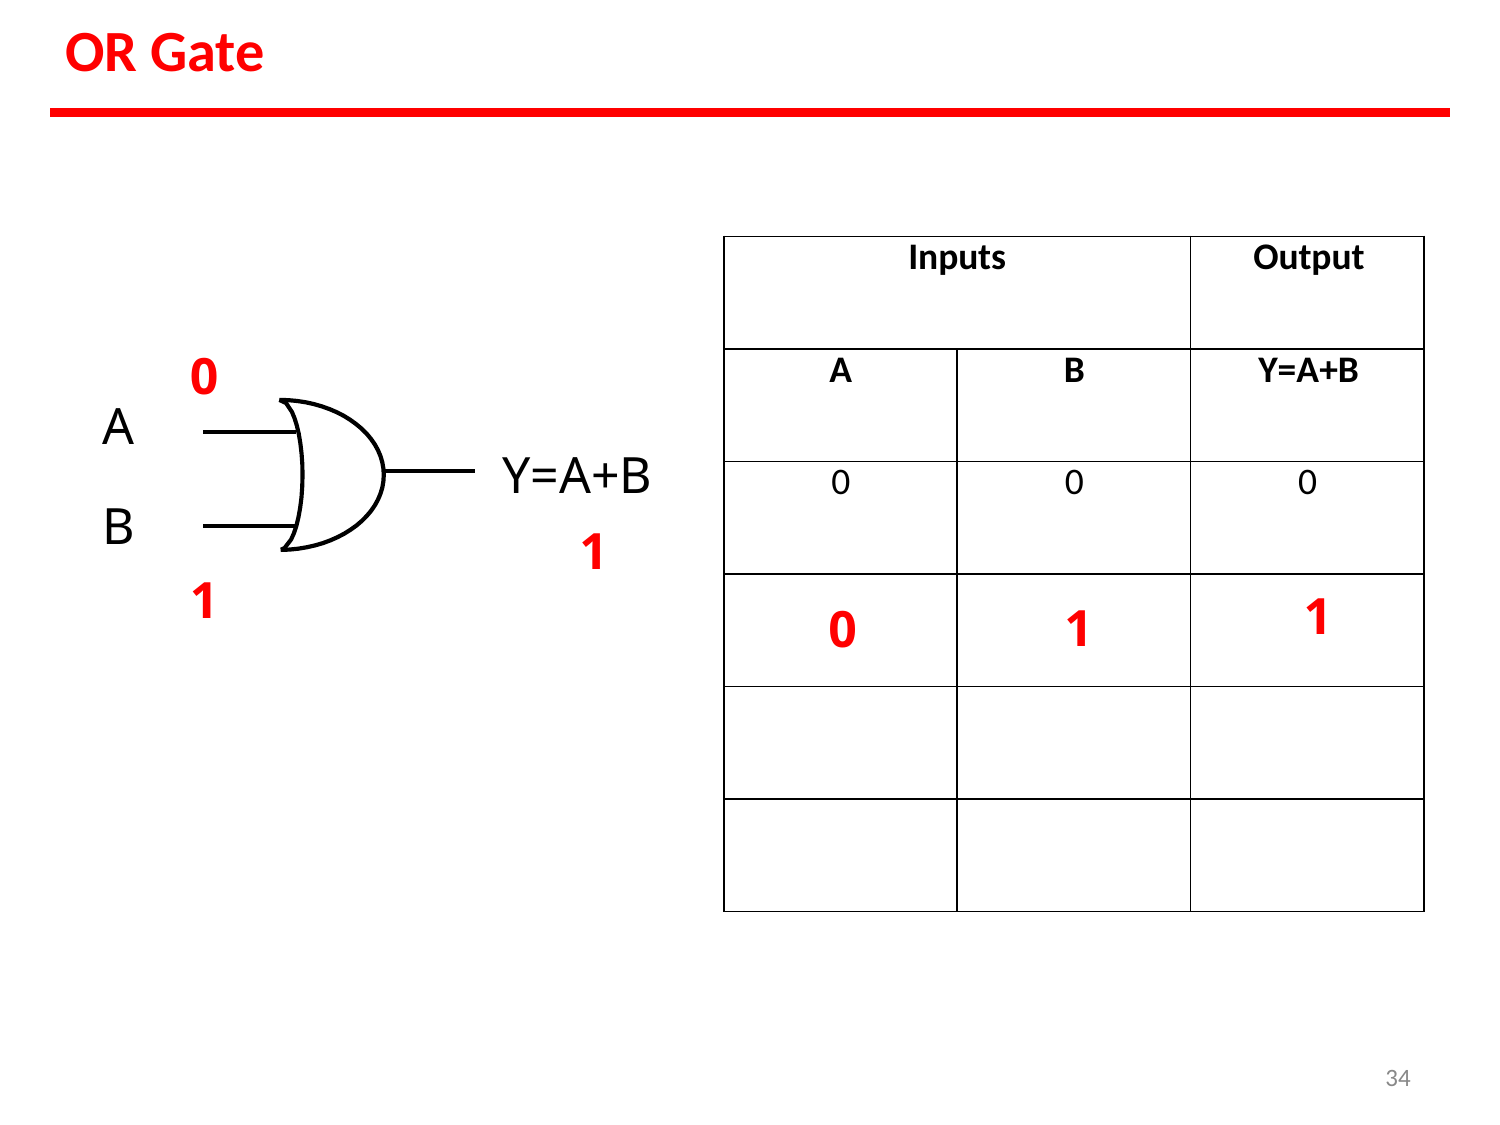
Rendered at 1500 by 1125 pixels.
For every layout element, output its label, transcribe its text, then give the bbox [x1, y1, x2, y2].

table_cell [725, 800, 956, 911]
table_cell A [725, 350, 956, 461]
title OR Gate [62, 11, 269, 202]
table_cell Y=A+B [1191, 350, 1423, 461]
table_cell [958, 800, 1190, 911]
table_cell 0 [725, 575, 956, 686]
table_cell [725, 687, 956, 798]
table_cell [1191, 687, 1423, 798]
table_cell 0 [725, 462, 956, 573]
table_header Inputs [725, 237, 1190, 348]
table_cell 0 [1191, 462, 1423, 573]
text_box 34 [1381, 1060, 1415, 1092]
text_box Y=A+B 1 [500, 426, 667, 580]
table_cell [958, 687, 1190, 798]
table_cell 1 [958, 575, 1190, 686]
text_box 1 [187, 566, 224, 629]
table_cell B [958, 350, 1190, 461]
text_box [279, 399, 384, 550]
table_header Output [1191, 237, 1423, 348]
text_box A B [100, 392, 135, 555]
table_cell 0 [958, 462, 1190, 573]
text_box 0 [187, 342, 224, 405]
table_cell [1191, 800, 1423, 911]
table_cell 1 [1191, 575, 1423, 686]
